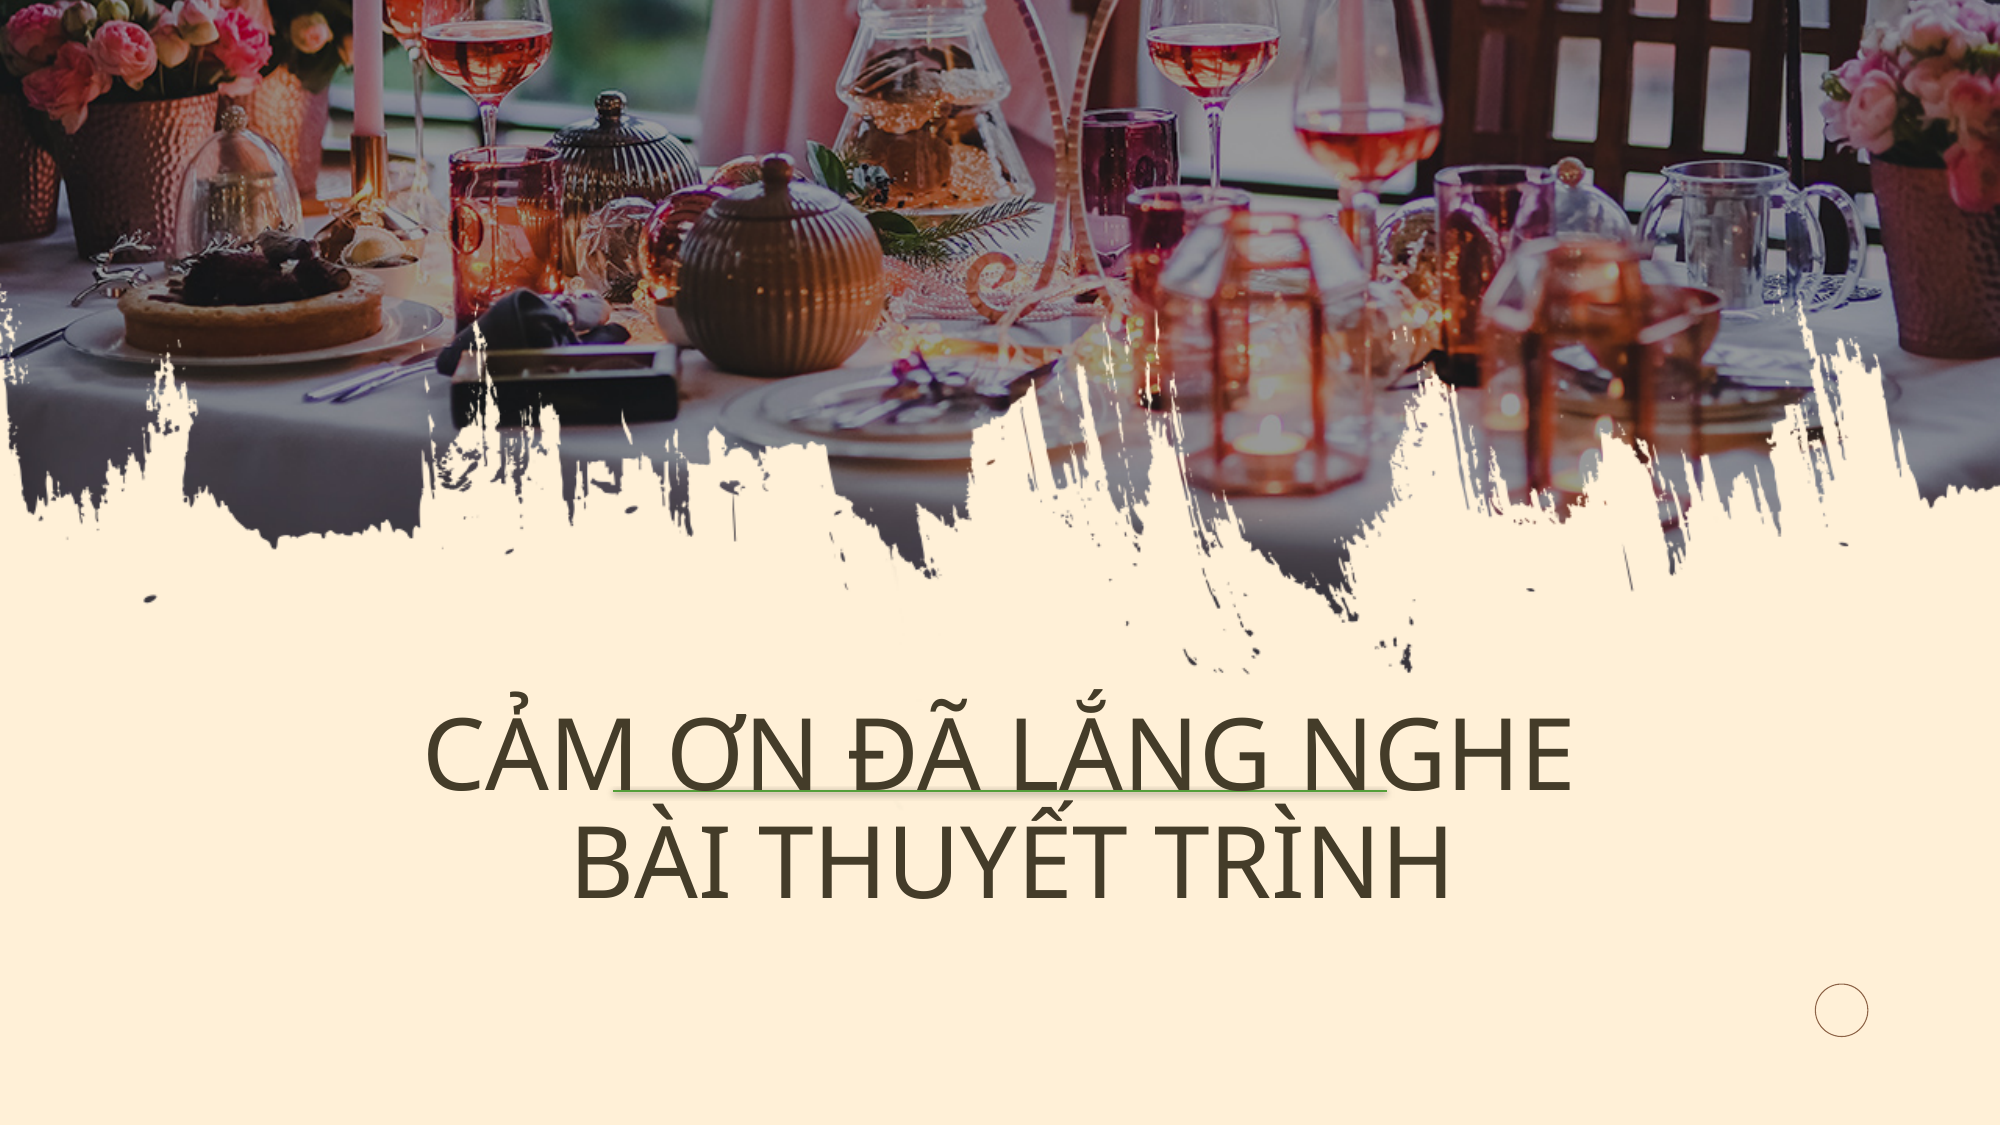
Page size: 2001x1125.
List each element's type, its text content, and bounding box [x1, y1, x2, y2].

title CẢM ƠN ĐÃ LẮNG NGHE BÀI THUYẾT TRÌNH [150, 627, 1876, 997]
picture [0, 0, 2000, 1125]
